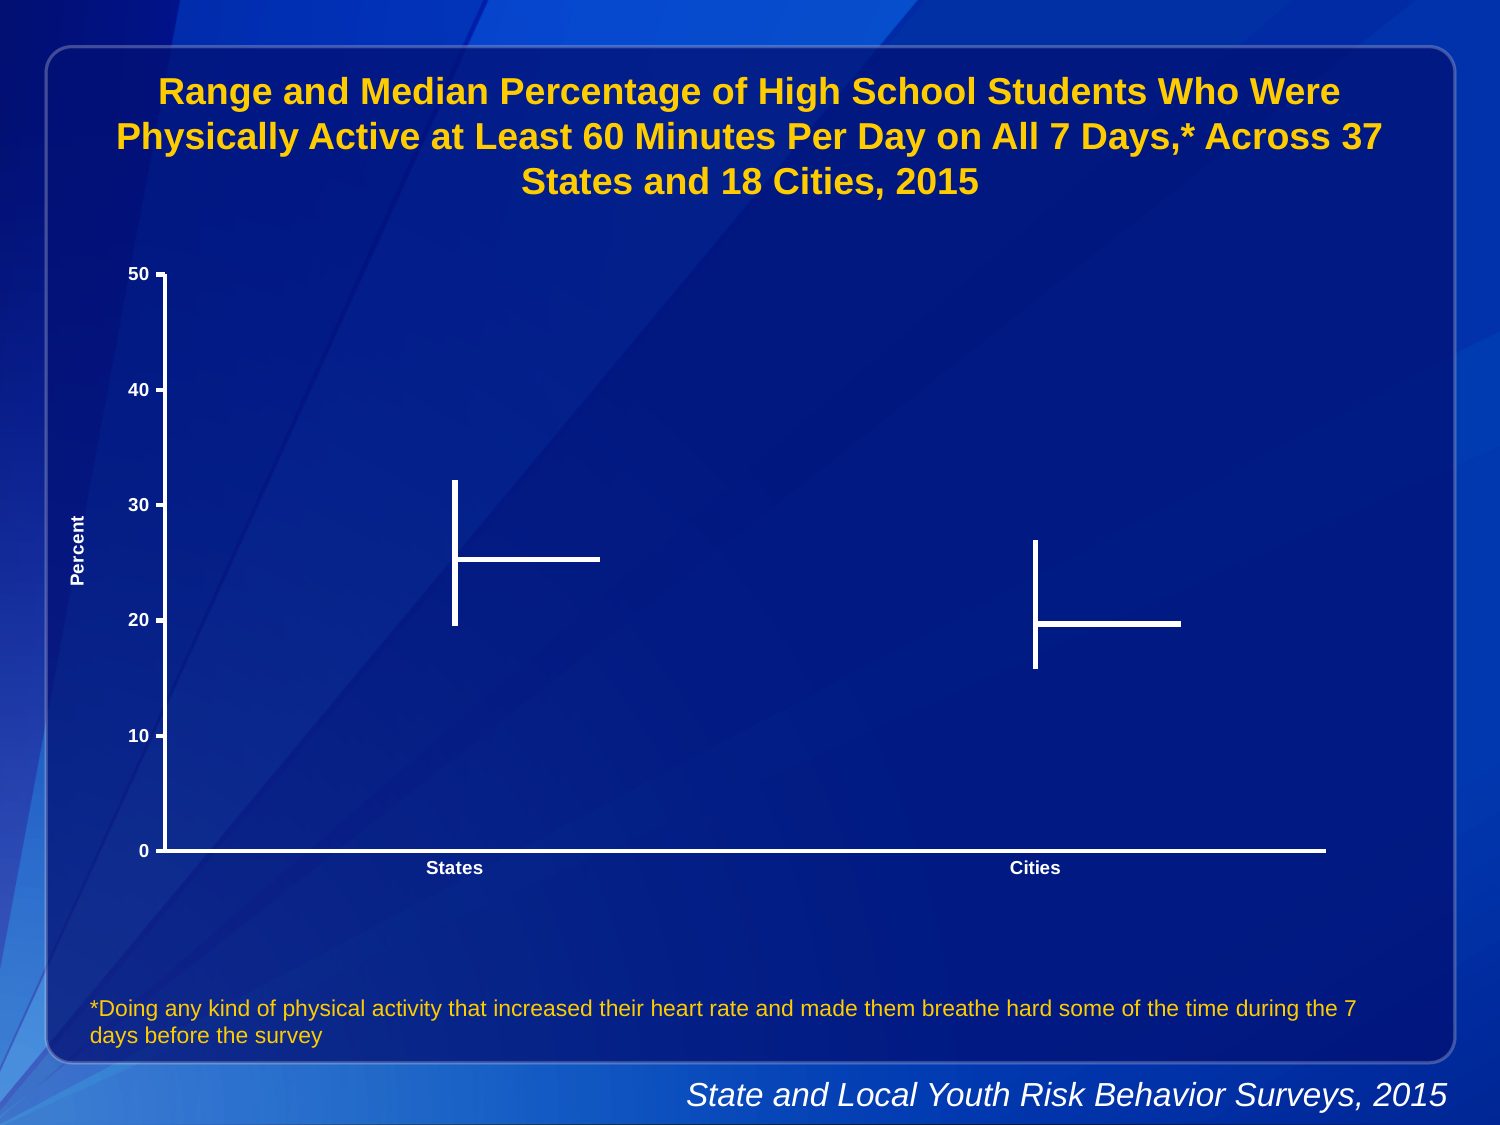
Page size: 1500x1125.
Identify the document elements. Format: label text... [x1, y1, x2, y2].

text_box Range and Median Percentage of High School Students Who Were Physically Active at Least 60 Minutes Per Day on All 7 Days,* Across 37 States and 18 Cities, 2015 [74, 59, 1425, 210]
text_box State and Local Youth Risk Behavior Surveys, 2015 [663, 1065, 1464, 1121]
text_box *Doing any kind of physical activity that increased their heart rate and made them breathe hard some of the time during the 7 days before the survey [74, 986, 1425, 1056]
chart [37, 249, 1463, 926]
picture [0, 0, 1500, 1125]
